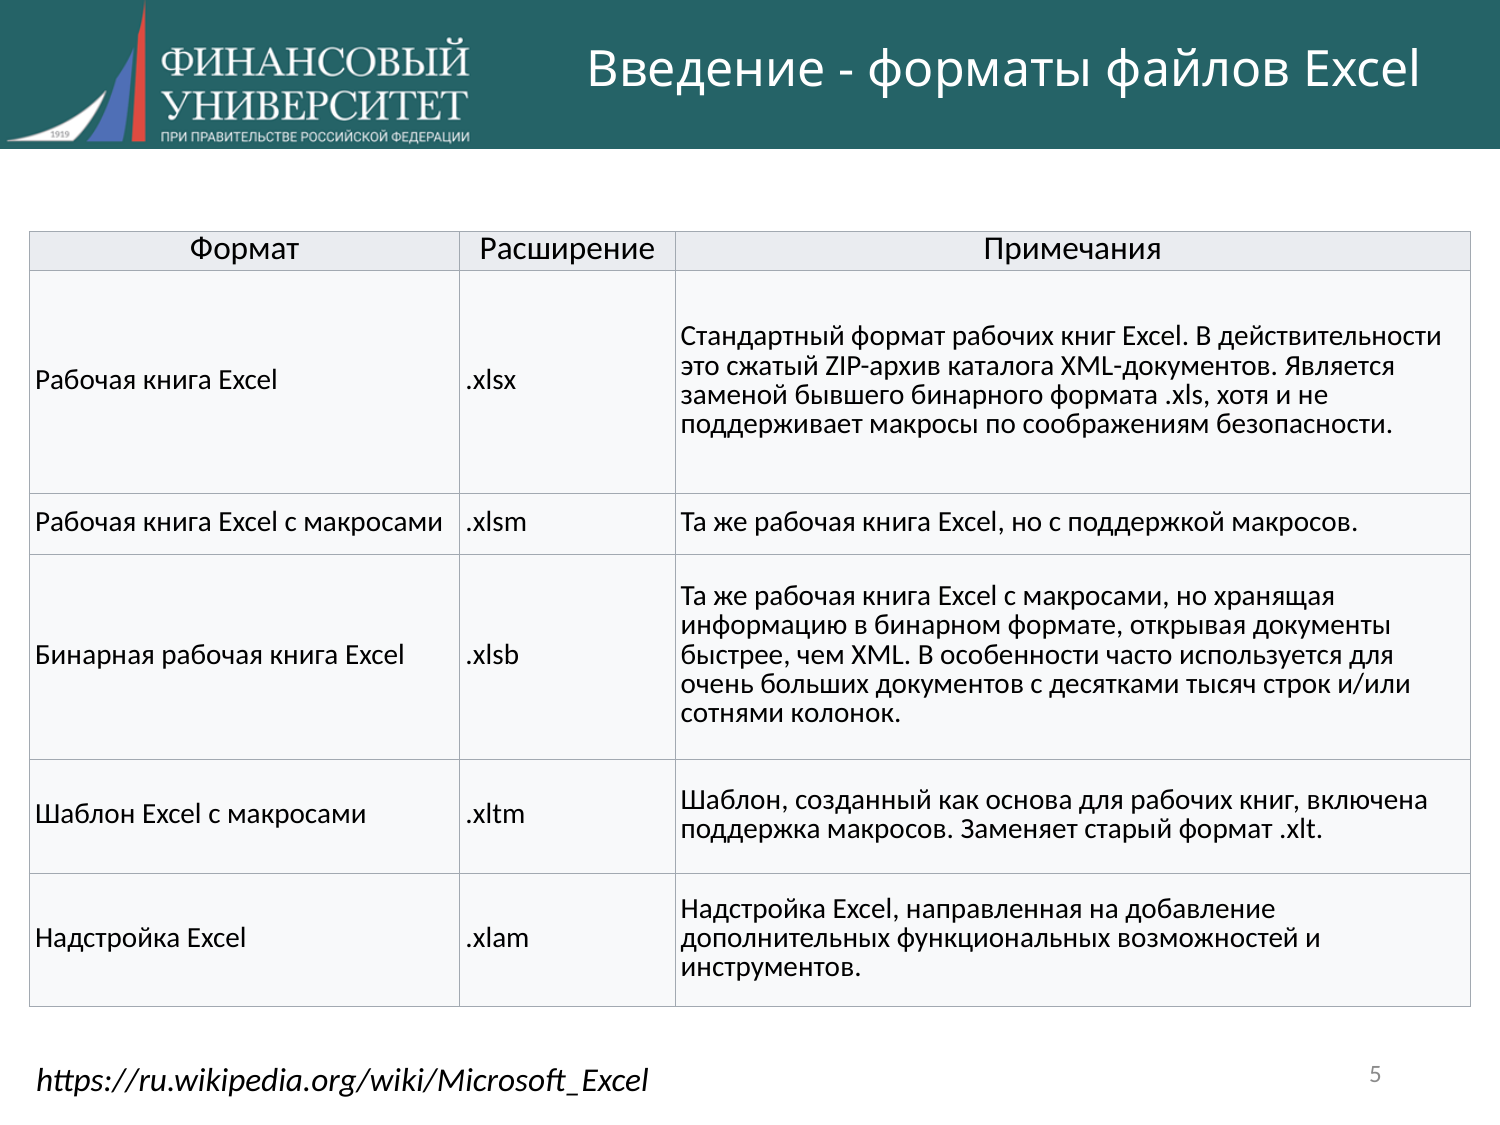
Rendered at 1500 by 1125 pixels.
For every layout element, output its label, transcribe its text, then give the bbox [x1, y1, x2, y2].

table_cell Надстройка Excel, направленная на добавление дополнительных функциональных возможностей и инструментов. [676, 874, 1470, 1006]
table_cell Та же рабочая книга Excel, но с поддержкой макросов. [676, 494, 1470, 554]
table_cell Шаблон, созданный как основа для рабочих книг, включена поддержка макросов. Заменяет старый формат .xlt. [676, 760, 1470, 873]
table_header Расширение [460, 232, 675, 270]
table_cell Бинарная рабочая книга Excel [30, 555, 459, 759]
picture [0, 0, 1500, 149]
table_cell Та же рабочая книга Excel с макросами, но хранящая информацию в бинарном формате, открывая документы быстрее, чем XML. В особенности часто используется для очень больших документов с десятками тысяч строк и/или сотнями колонок. [676, 555, 1470, 759]
table_cell .xlsm [460, 494, 675, 554]
text_box https://ru.wikipedia.org/wiki/Microsoft_Excel [21, 1050, 772, 1105]
slide_number 5 [1059, 1042, 1397, 1103]
table_cell .xlsb [460, 555, 675, 759]
table_cell .xlam [460, 874, 675, 1006]
table_header Примечания [676, 232, 1470, 270]
table_cell .xlsx [460, 271, 675, 493]
table_cell Надстройка Excel [30, 874, 459, 1006]
table_cell Рабочая книга Excel [30, 271, 459, 493]
table_cell Стандартный формат рабочих книг Excel. В действительности это сжатый ZIP-архив каталога XML-документов. Является заменой бывшего бинарного формата .xls, хотя и не поддерживает макросы по соображениям безопасности. [676, 271, 1470, 493]
table_cell Шаблон Excel с макросами [30, 760, 459, 873]
table_cell .xltm [460, 760, 675, 873]
title Введение - форматы файлов Excel [531, 20, 1478, 120]
table_header Формат [30, 232, 459, 270]
table_cell Рабочая книга Excel с макросами [30, 494, 459, 554]
